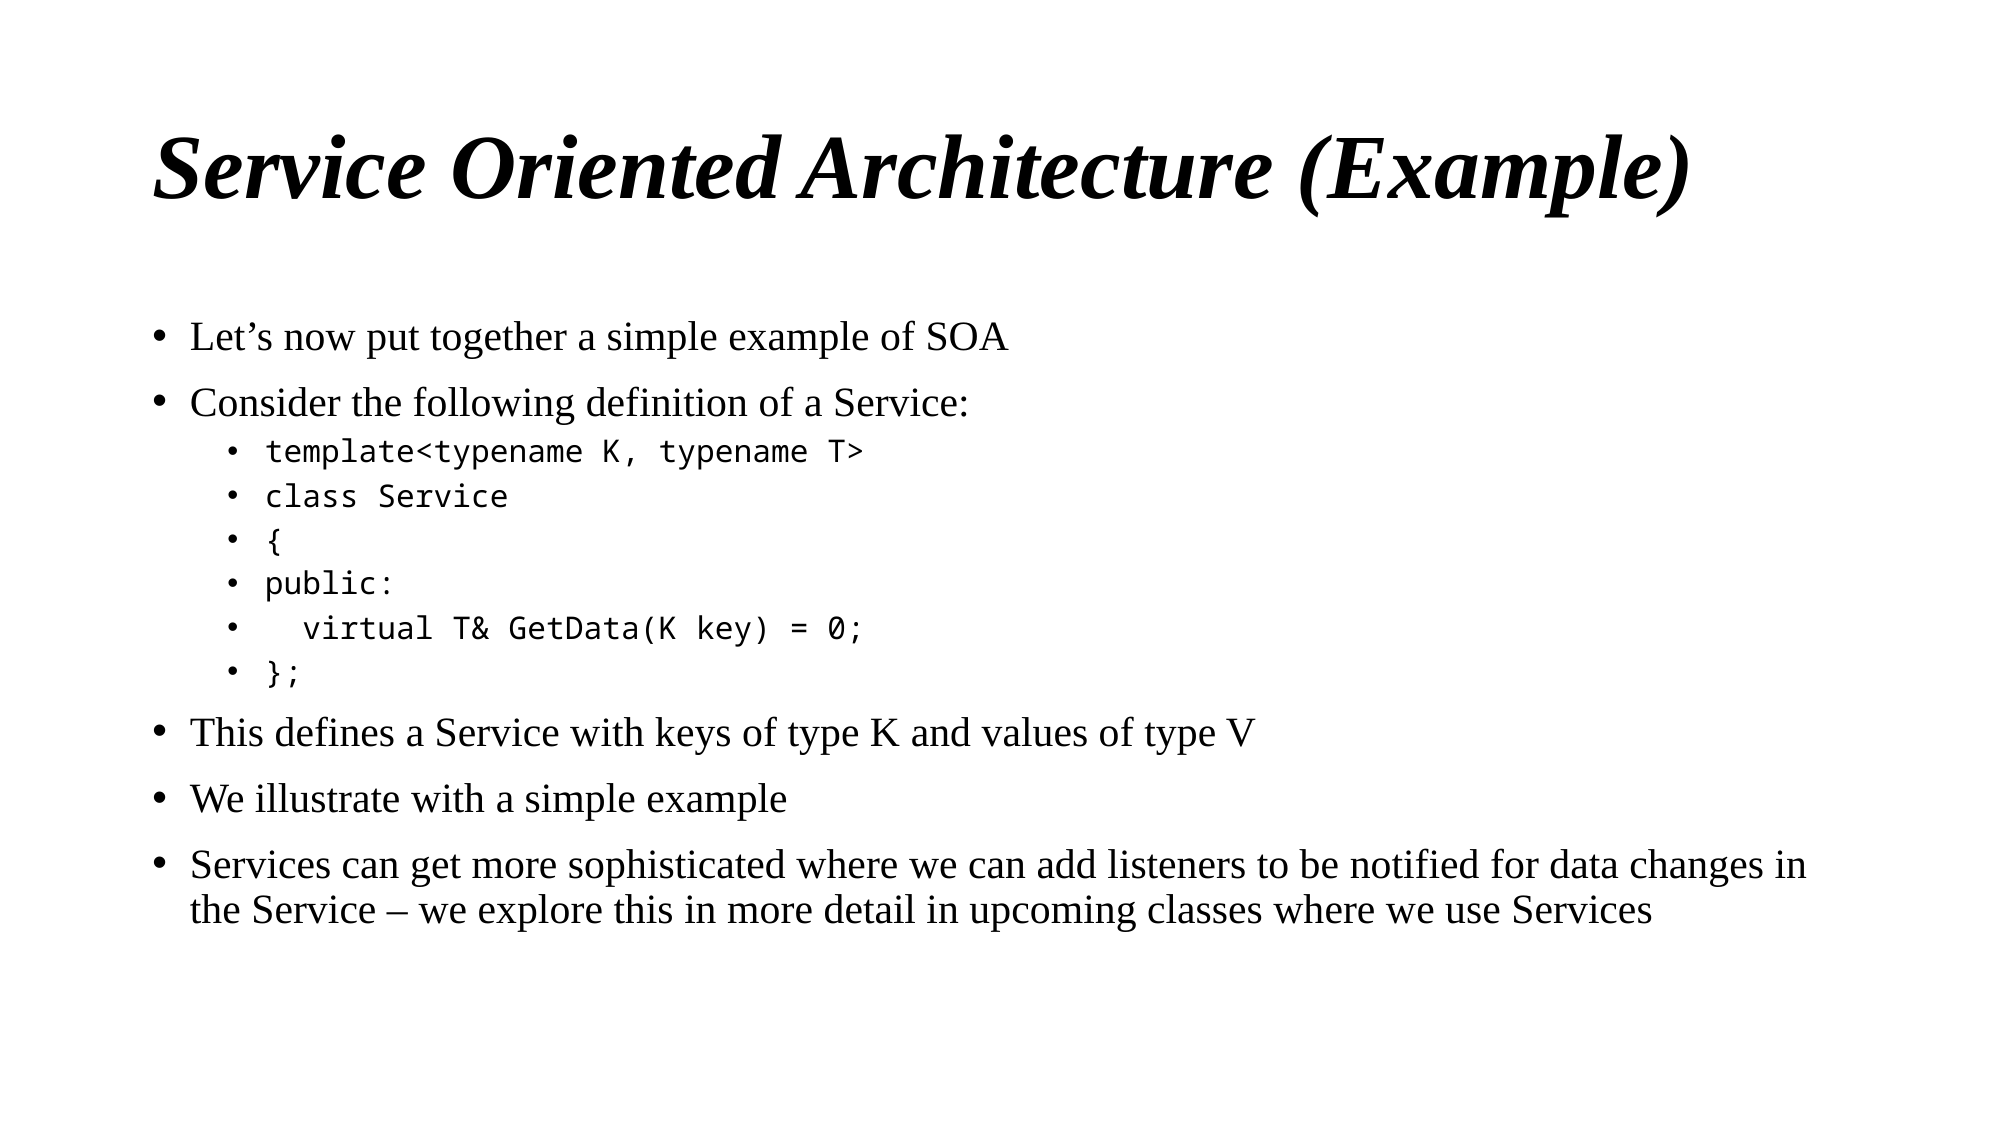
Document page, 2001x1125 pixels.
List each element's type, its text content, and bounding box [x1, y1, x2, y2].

list Let’s now put together a simple example of SOA Consider the following definition of a Service: template<typename K, typename T> class Service { public: virtual T& GetData(K key) = 0; }; This defines a Service with keys of type K and values of type V We illustrate with a simple example Services can get more sophisticated where we can add listeners to be notified for data changes in the Service – we explore this in more detail in upcoming classes where we use Services [137, 307, 1863, 1022]
title Service Oriented Architecture (Example) [137, 59, 1863, 278]
